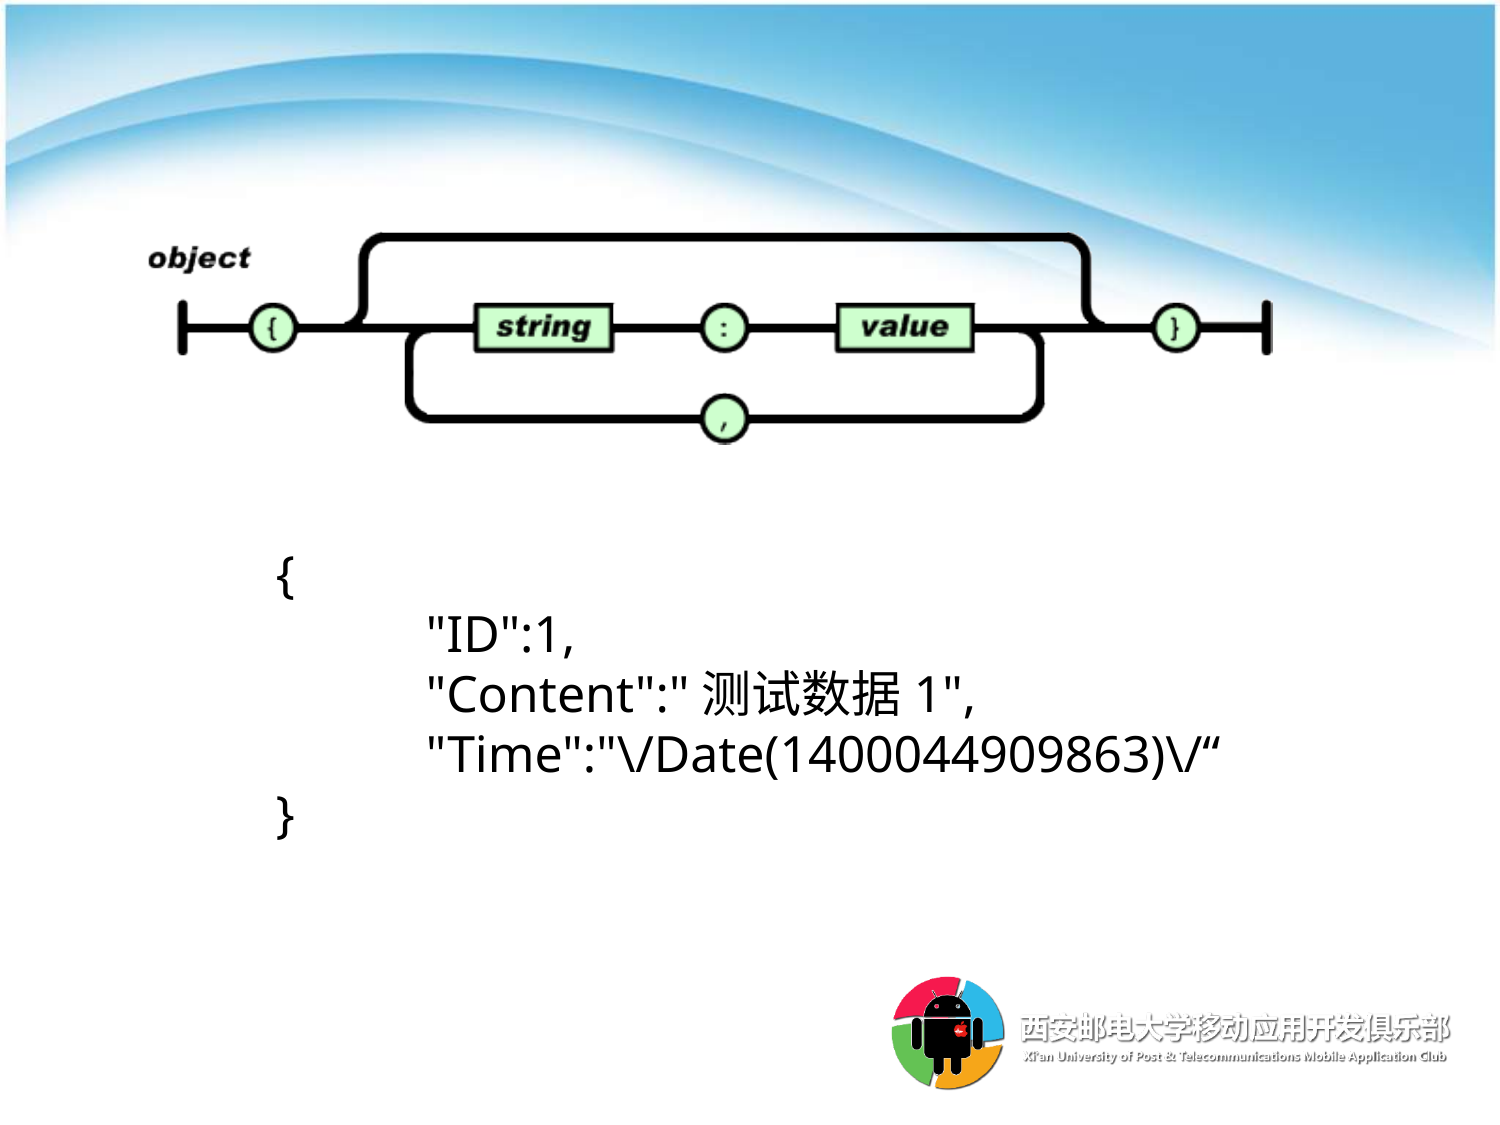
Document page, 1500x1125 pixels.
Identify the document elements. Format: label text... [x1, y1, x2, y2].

picture [0, 0, 1500, 1125]
text_box { "ID":1, "Content":"测试数据1", "Time":"\/Date(1400044909863)\/“ } [260, 534, 1236, 850]
